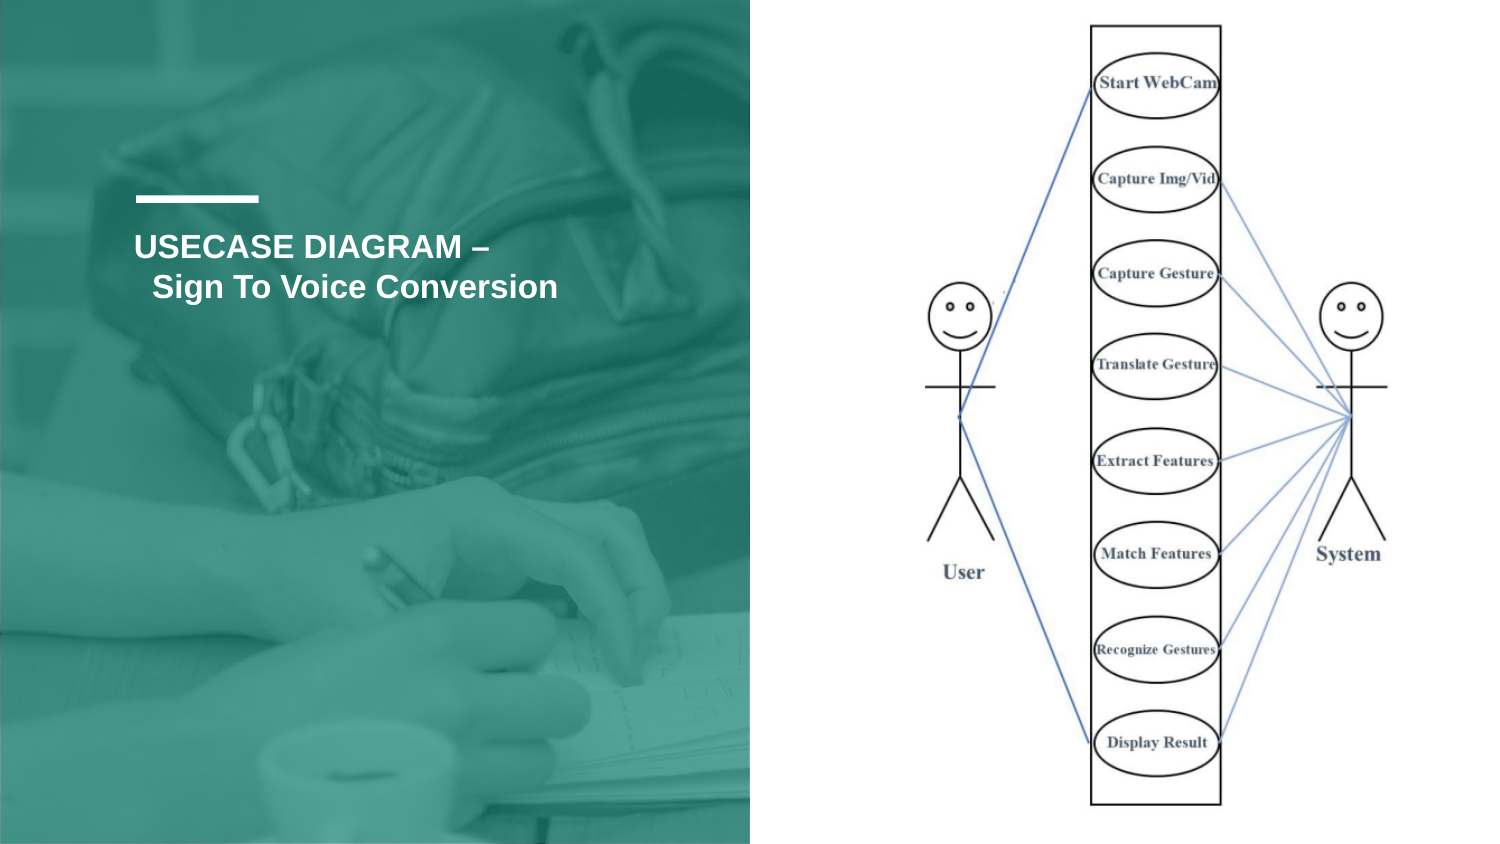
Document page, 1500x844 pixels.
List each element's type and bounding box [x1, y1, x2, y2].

picture [924, 0, 1399, 844]
text_box [0, 0, 751, 844]
